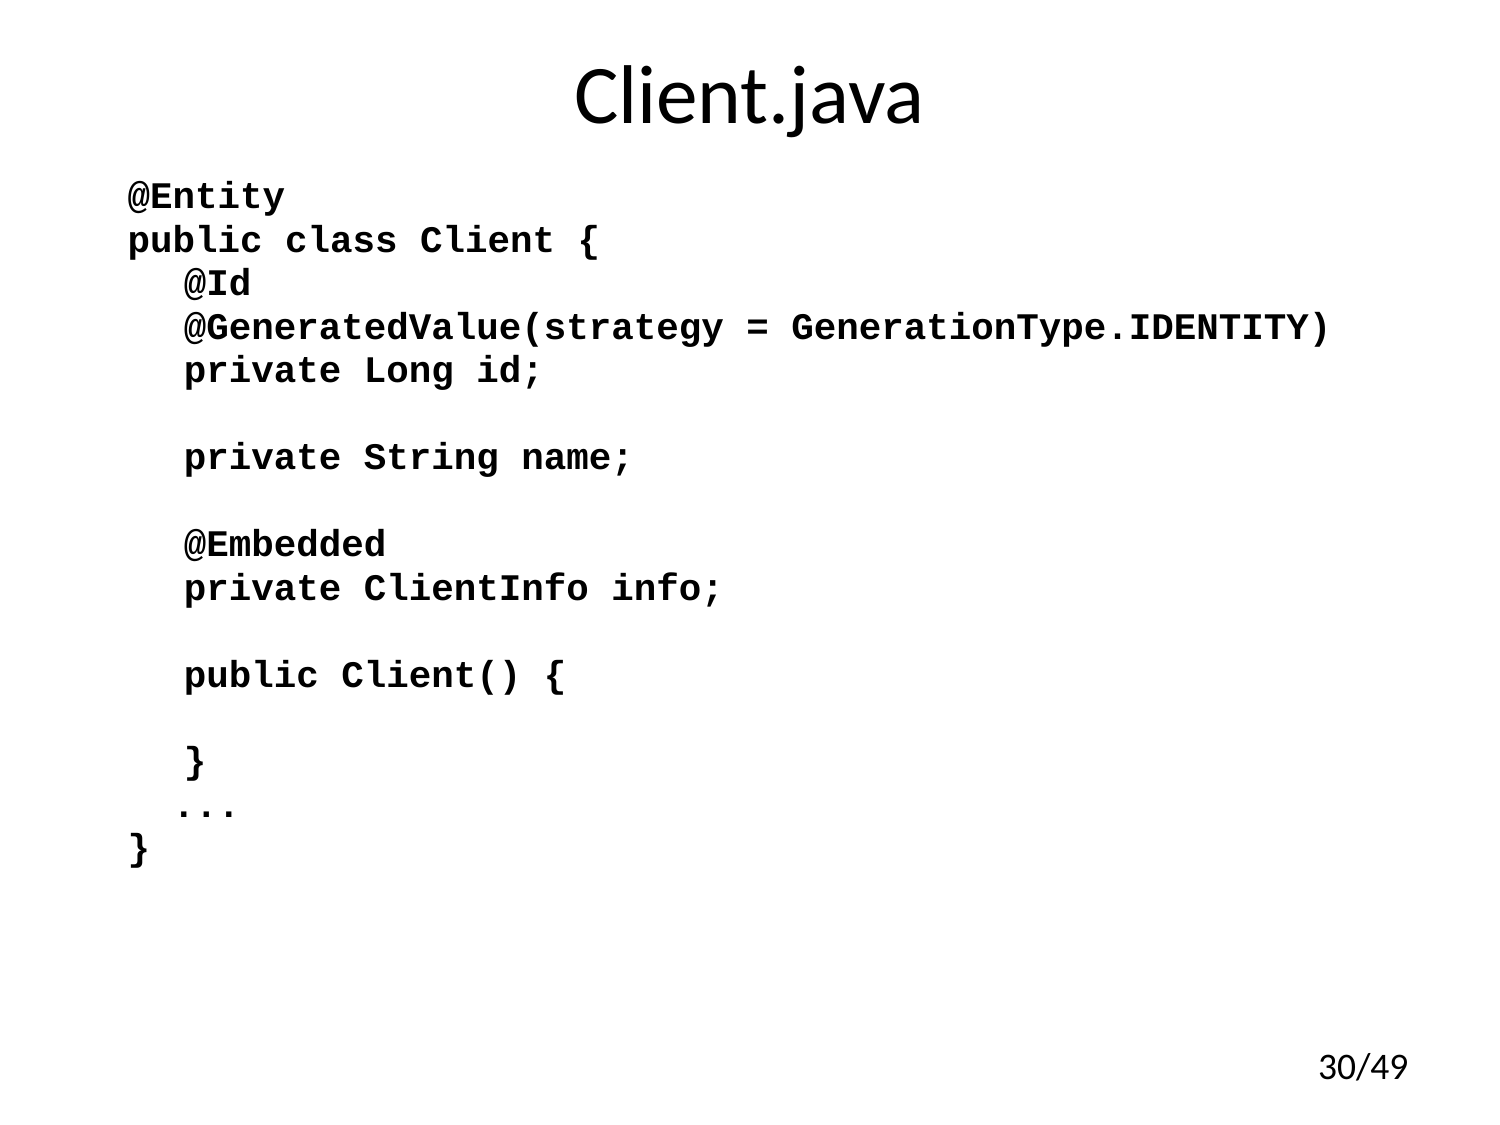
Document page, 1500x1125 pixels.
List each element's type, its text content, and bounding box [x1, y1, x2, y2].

title Client.java [112, 31, 1388, 149]
list @Entity public class Client { @Id @GeneratedValue(strategy = GenerationType.IDENTITY) private Long id; private String name; @Embedded private ClientInfo info; public Client() { } ... } [112, 172, 1388, 1125]
